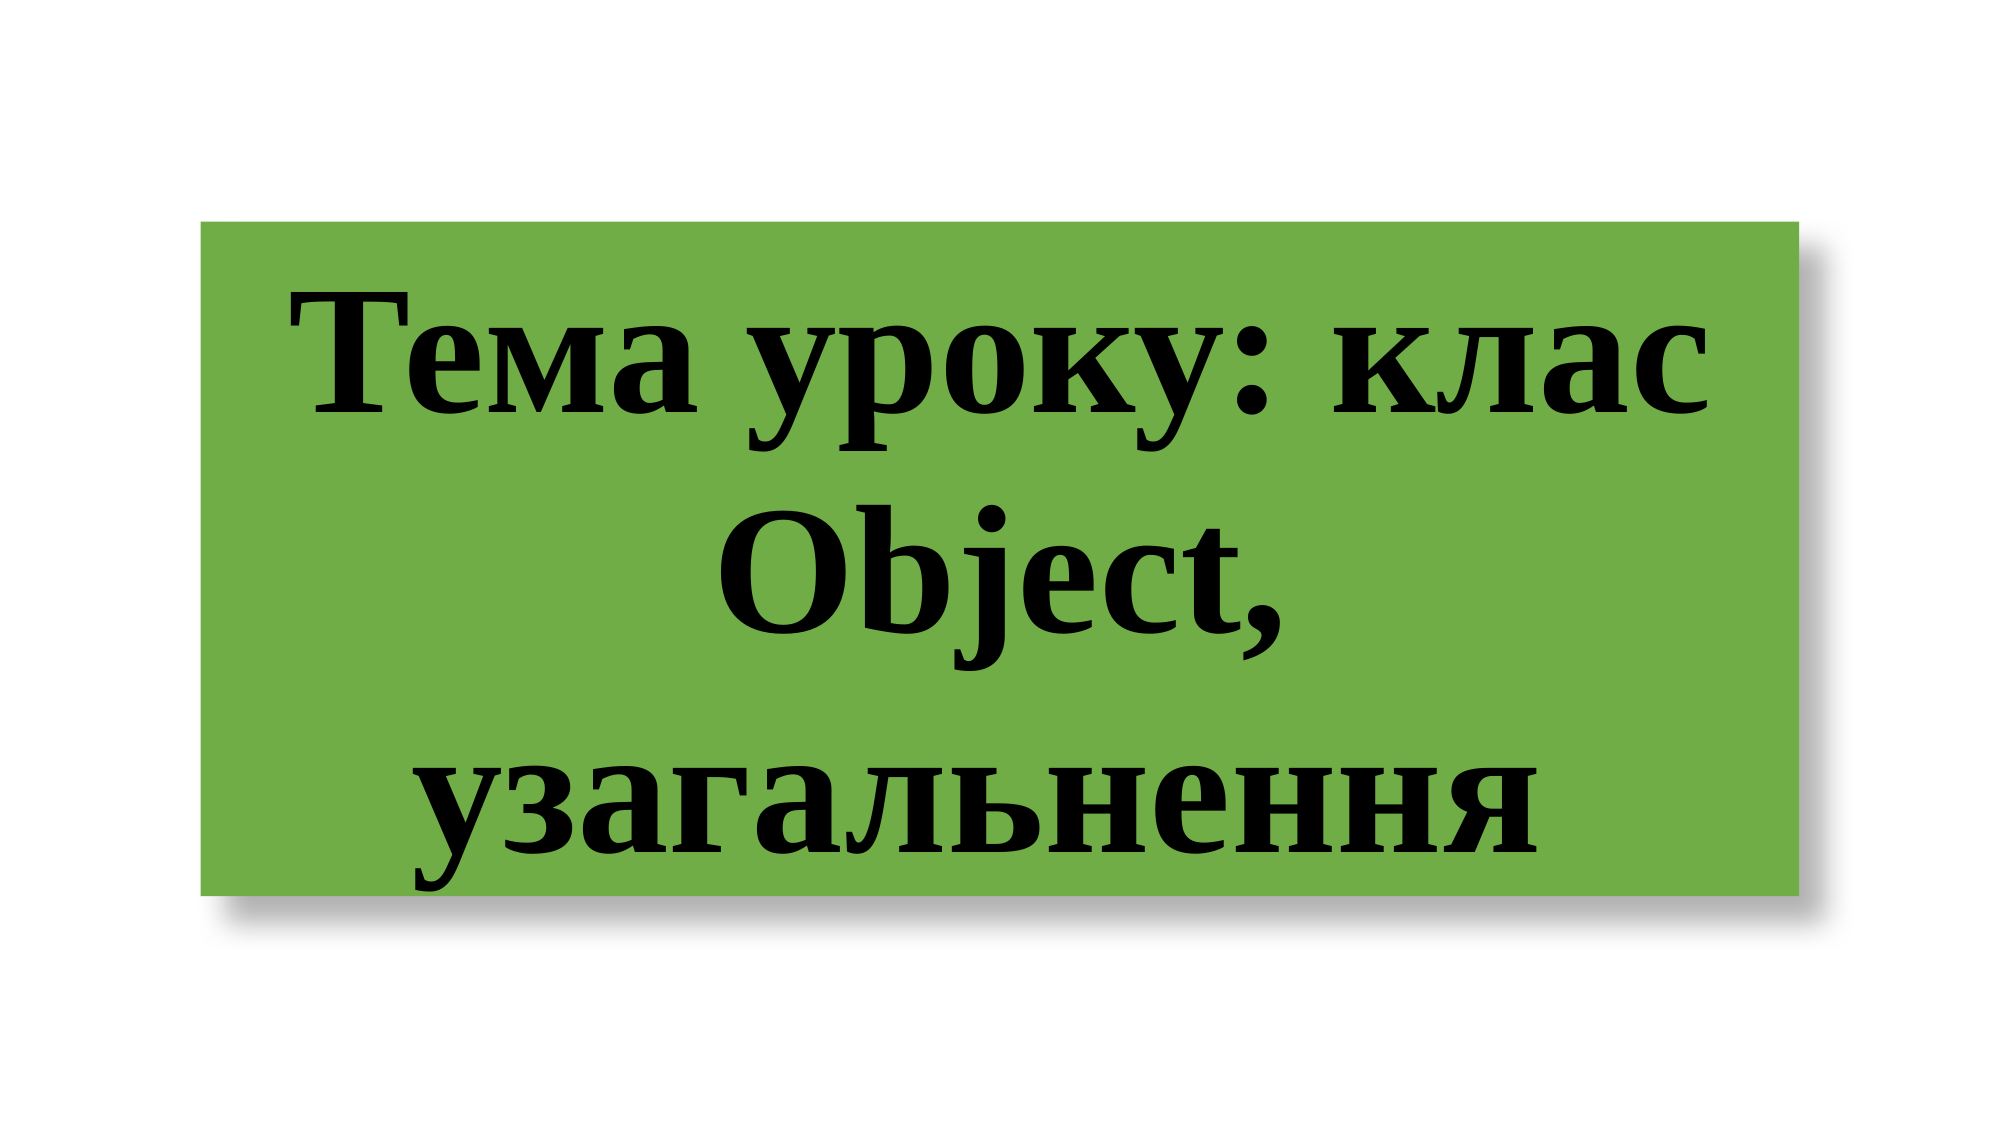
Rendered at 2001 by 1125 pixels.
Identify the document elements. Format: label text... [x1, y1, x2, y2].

text_box Тема уроку: клас Object, узагальнення [200, 221, 1800, 897]
